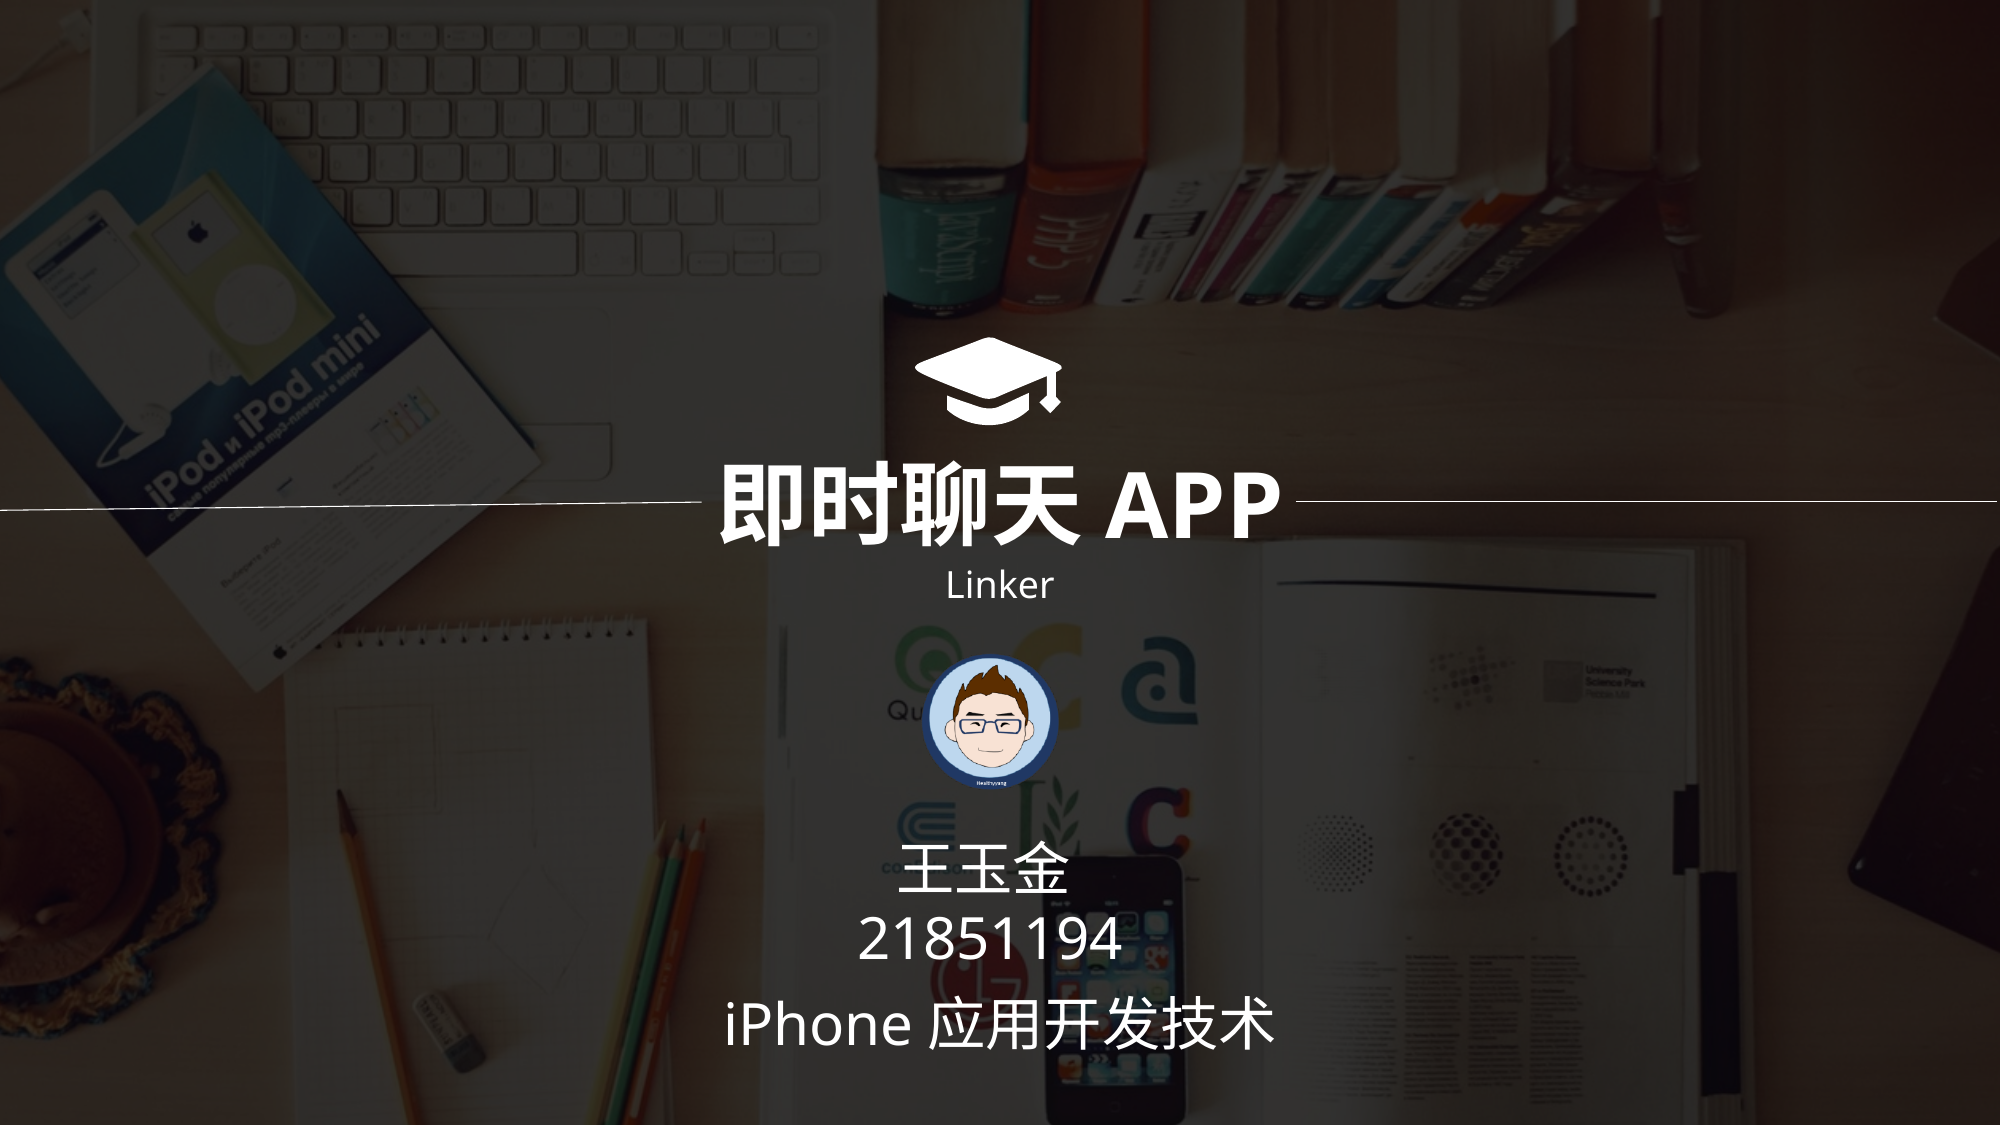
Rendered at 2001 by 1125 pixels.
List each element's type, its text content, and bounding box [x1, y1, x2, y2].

text_box iPhone应用开发技术 [708, 980, 1292, 1065]
text_box 王玉金 21851194 [842, 824, 1138, 979]
text_box Linker [930, 553, 1070, 614]
picture [0, 0, 2000, 1125]
text_box 即时聊天APP [701, 439, 1299, 565]
text_box [915, 337, 1062, 414]
text_box [947, 392, 1029, 426]
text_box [0, 502, 705, 511]
